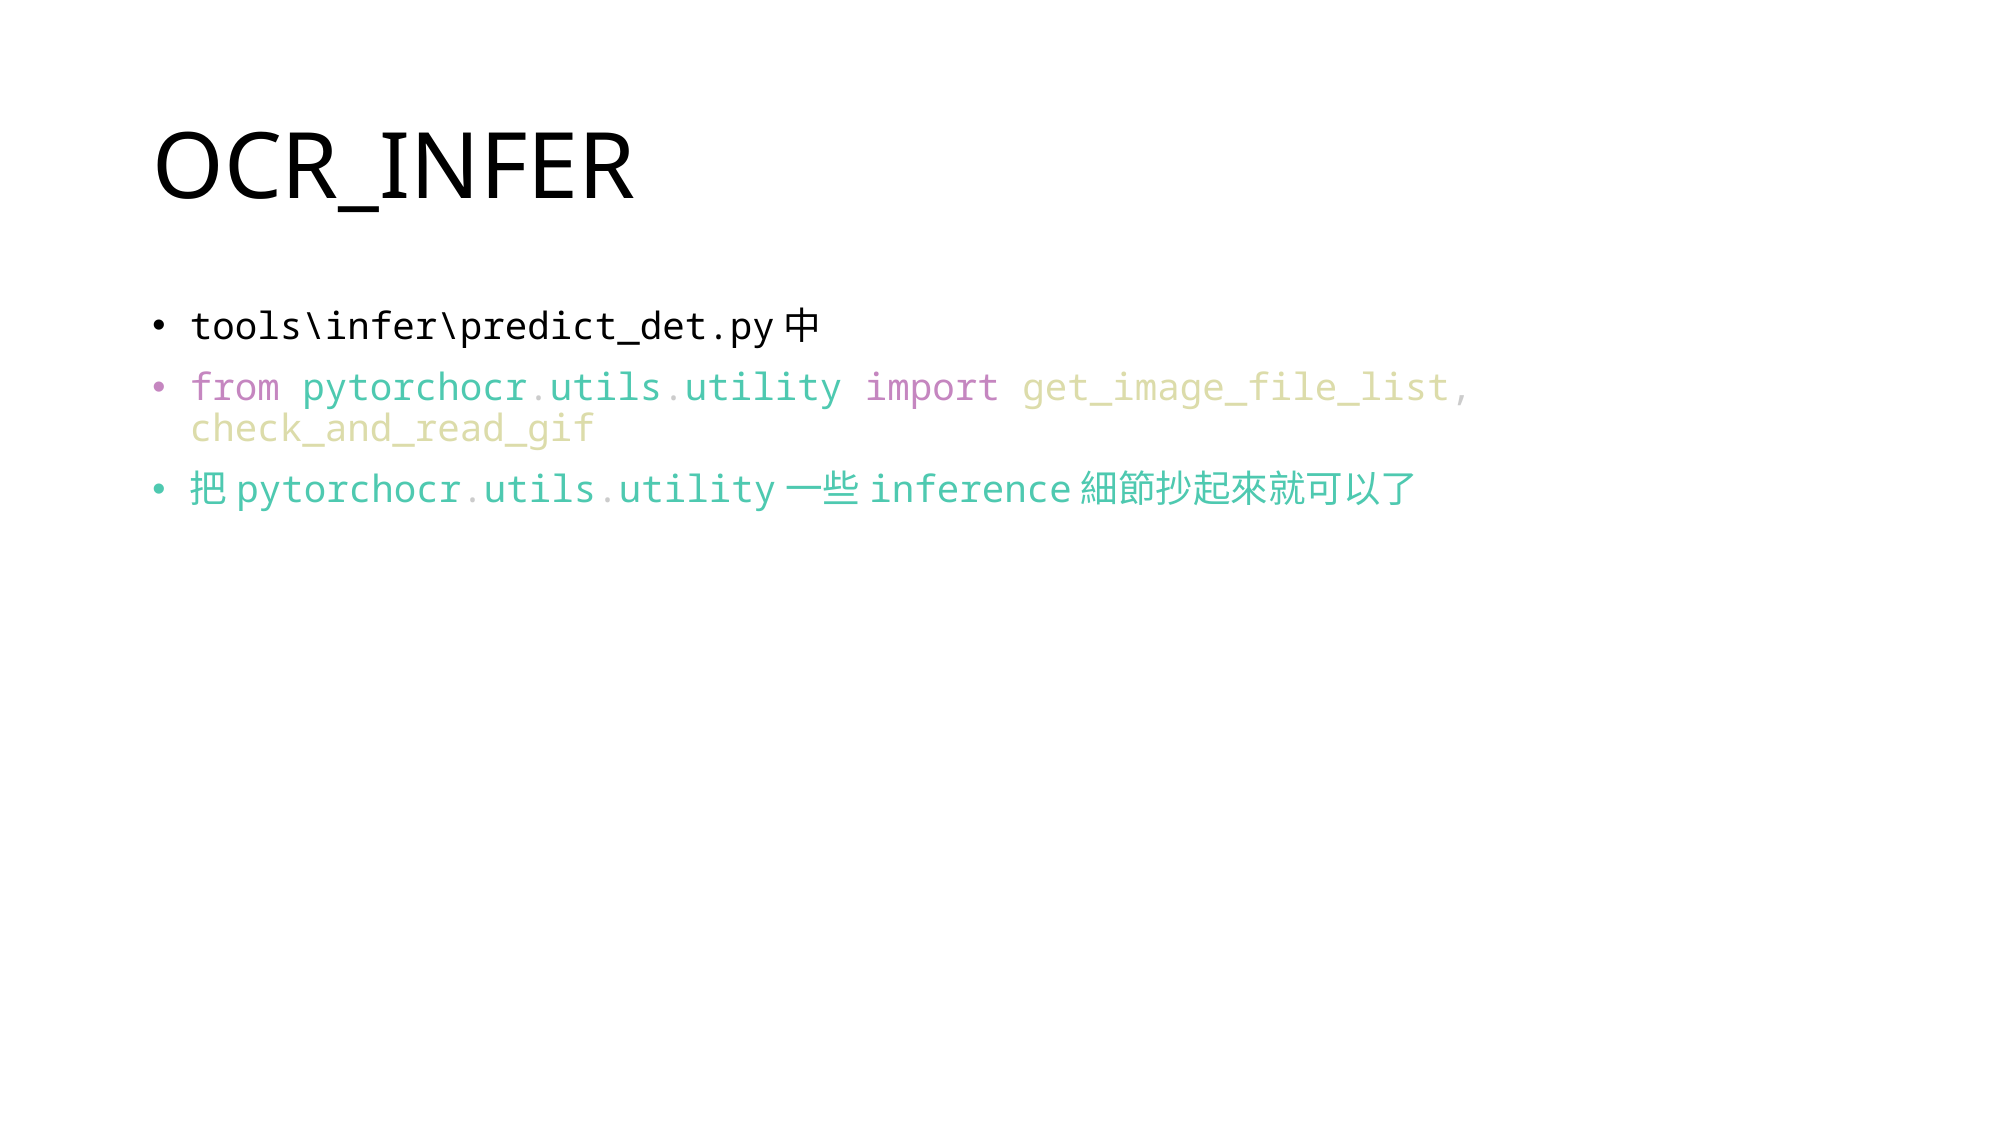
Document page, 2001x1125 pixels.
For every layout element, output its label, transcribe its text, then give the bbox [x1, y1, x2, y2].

title OCR_INFER [137, 59, 1863, 278]
list tools\infer\predict_det.py中 from pytorchocr.utils.utility import get_image_file_list, check_and_read_gif 把pytorchocr.utils.utility一些inference細節抄起來就可以了 [137, 299, 1863, 1014]
